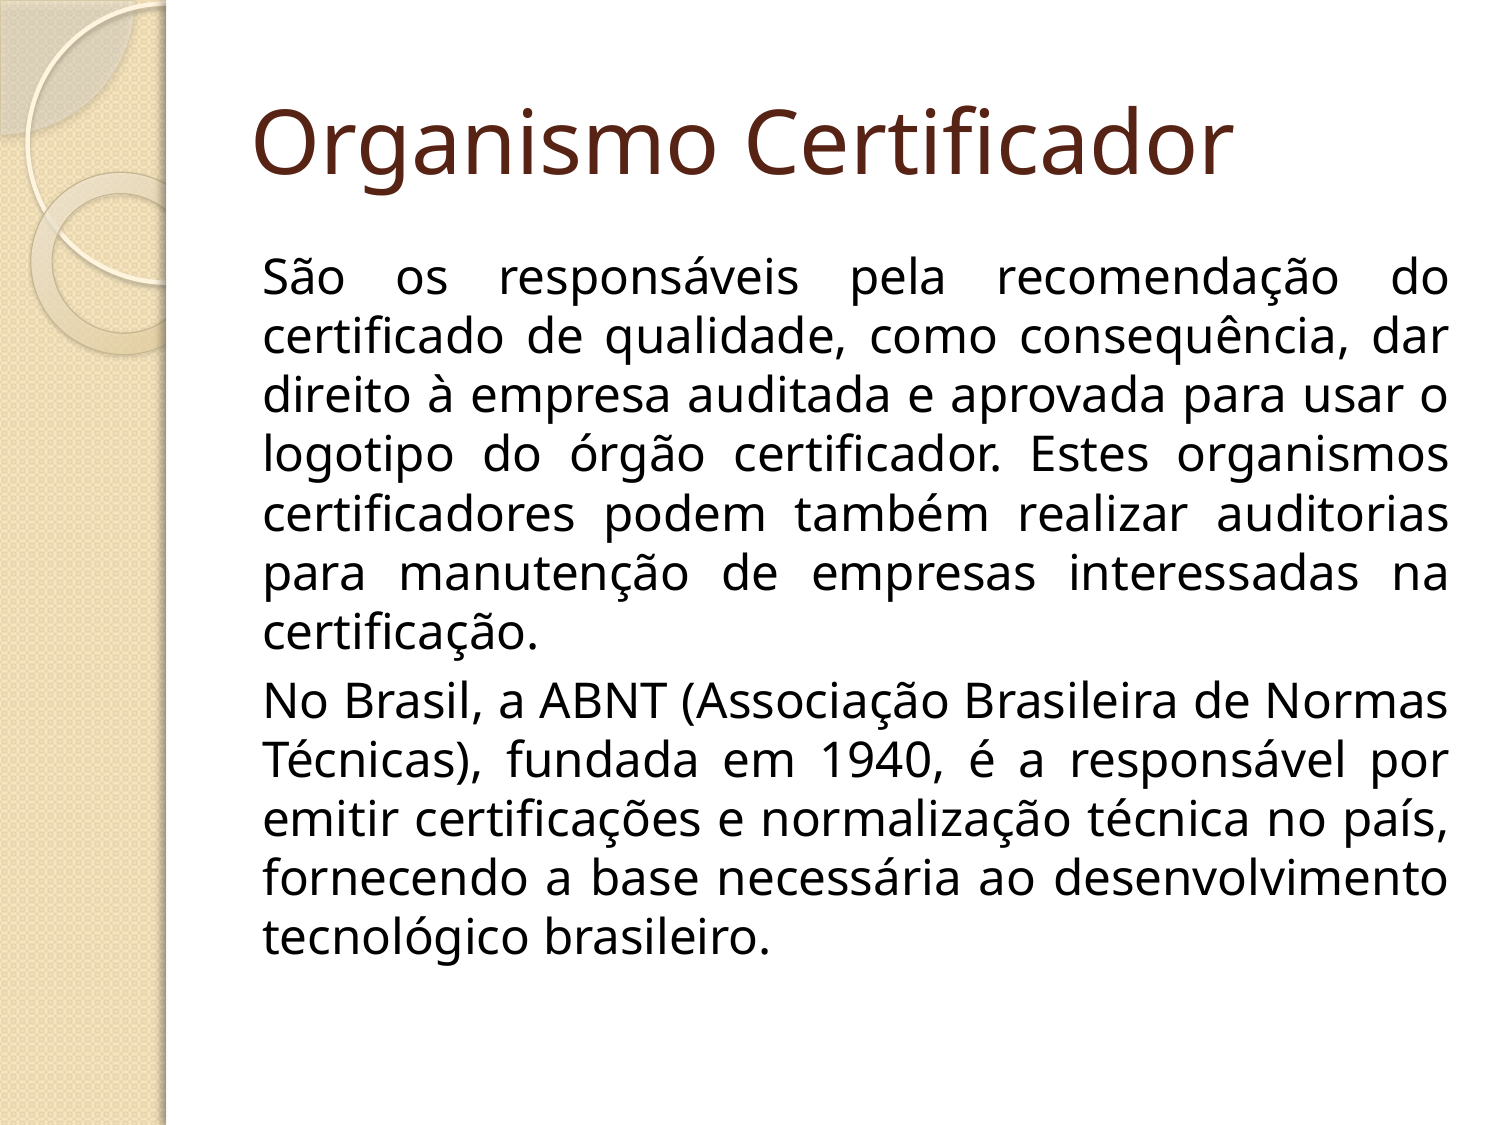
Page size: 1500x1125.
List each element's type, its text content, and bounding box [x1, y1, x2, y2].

title Organismo Certificador [235, 45, 1466, 233]
list São os responsáveis pela recomendação do certificado de qualidade, como consequência, dar direito à empresa auditada e aprovada para usar o logotipo do órgão certificador. Estes organismos certificadores podem também realizar auditorias para manutenção de empresas interessadas na certificação. No Brasil, a ABNT (Associação Brasileira de Normas Técnicas), fundada em 1940, é a responsável por emitir certificações e normalização técnica no país, fornecendo a base necessária ao desenvolvimento tecnológico brasileiro. [235, 237, 1466, 1025]
